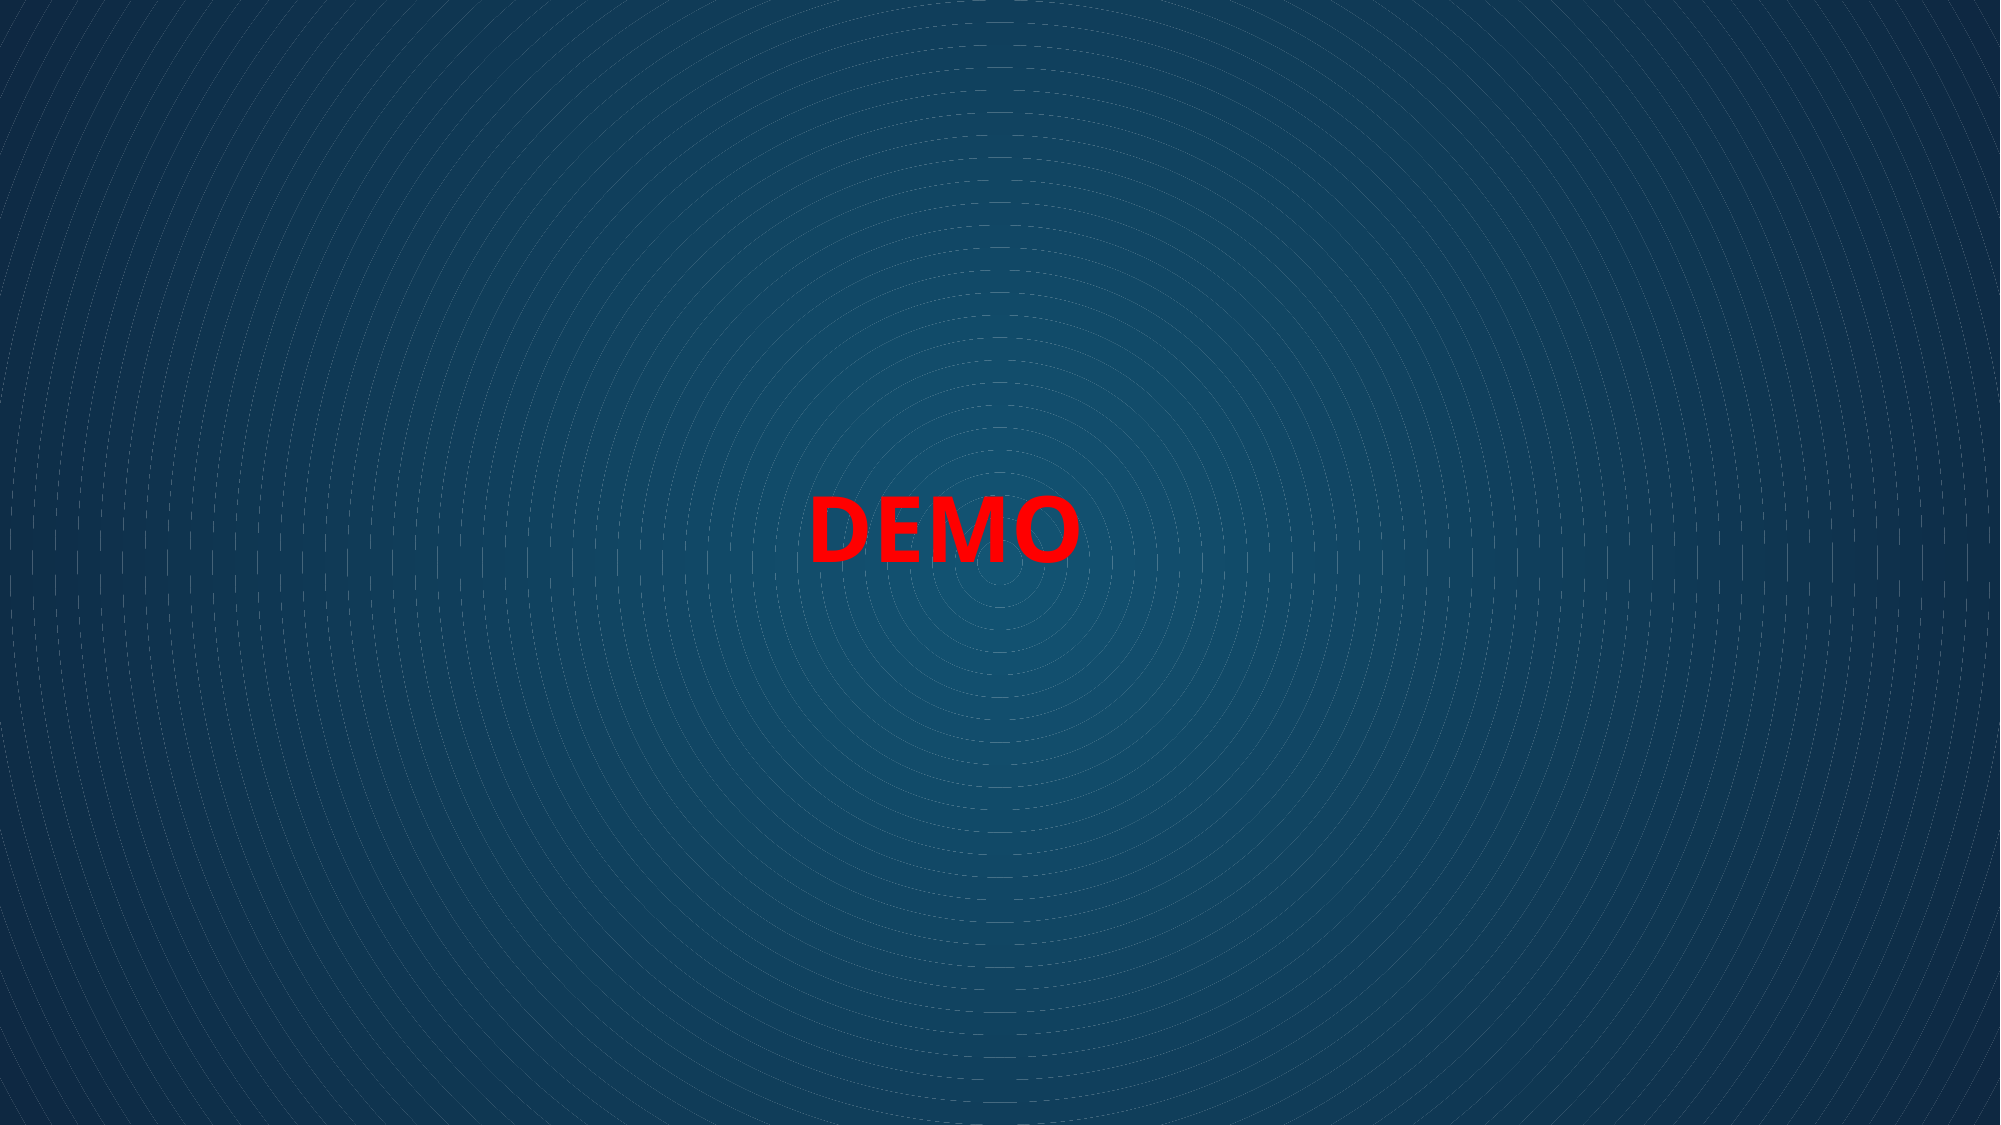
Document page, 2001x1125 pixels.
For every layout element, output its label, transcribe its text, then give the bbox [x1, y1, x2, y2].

text_box DEMO [791, 463, 2000, 589]
